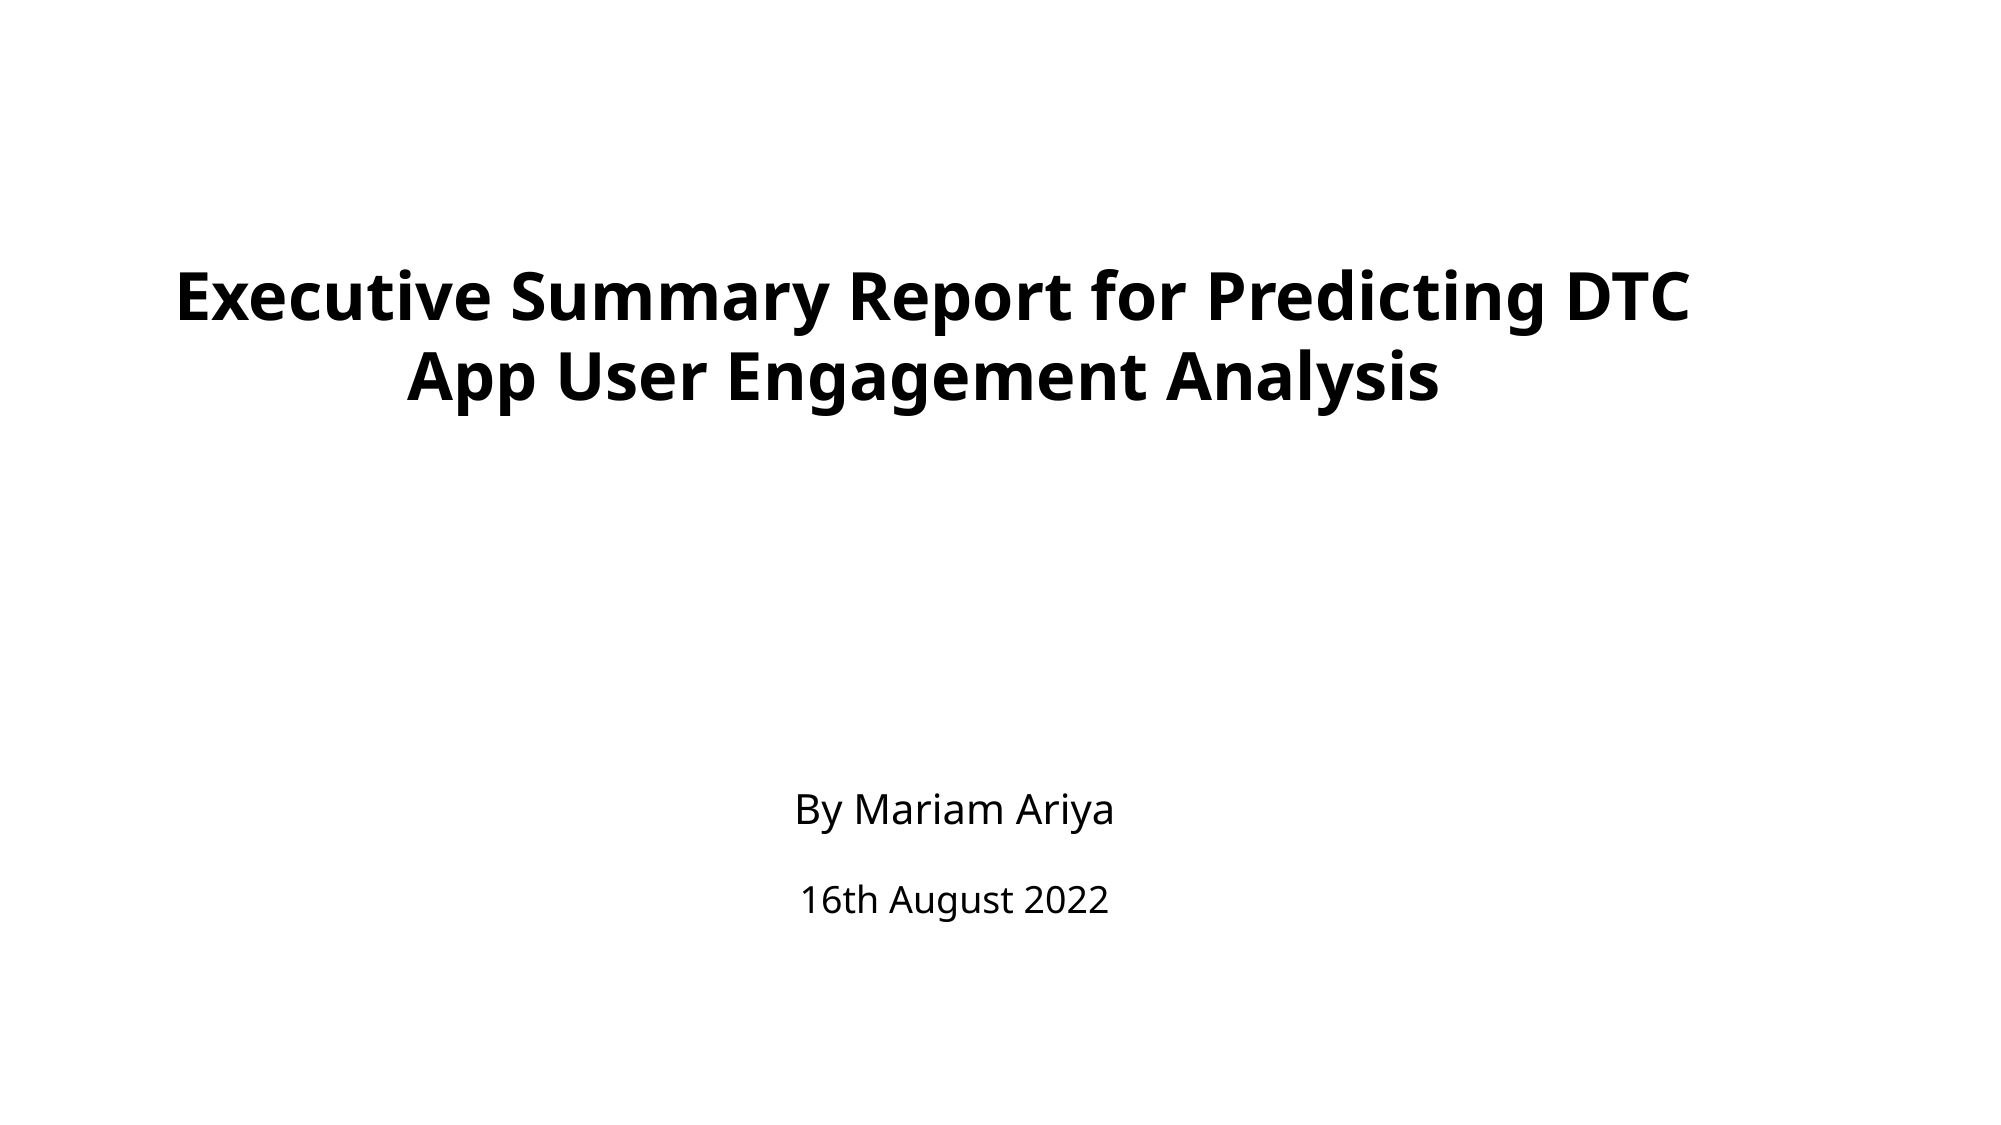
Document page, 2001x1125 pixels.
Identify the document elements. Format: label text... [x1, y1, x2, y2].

text_box Executive Summary Report for Predicting DTC App User Engagement Analysis [149, 246, 1718, 422]
text_box 16th August 2022 [750, 868, 1159, 928]
text_box By Mariam Ariya [505, 775, 1404, 840]
